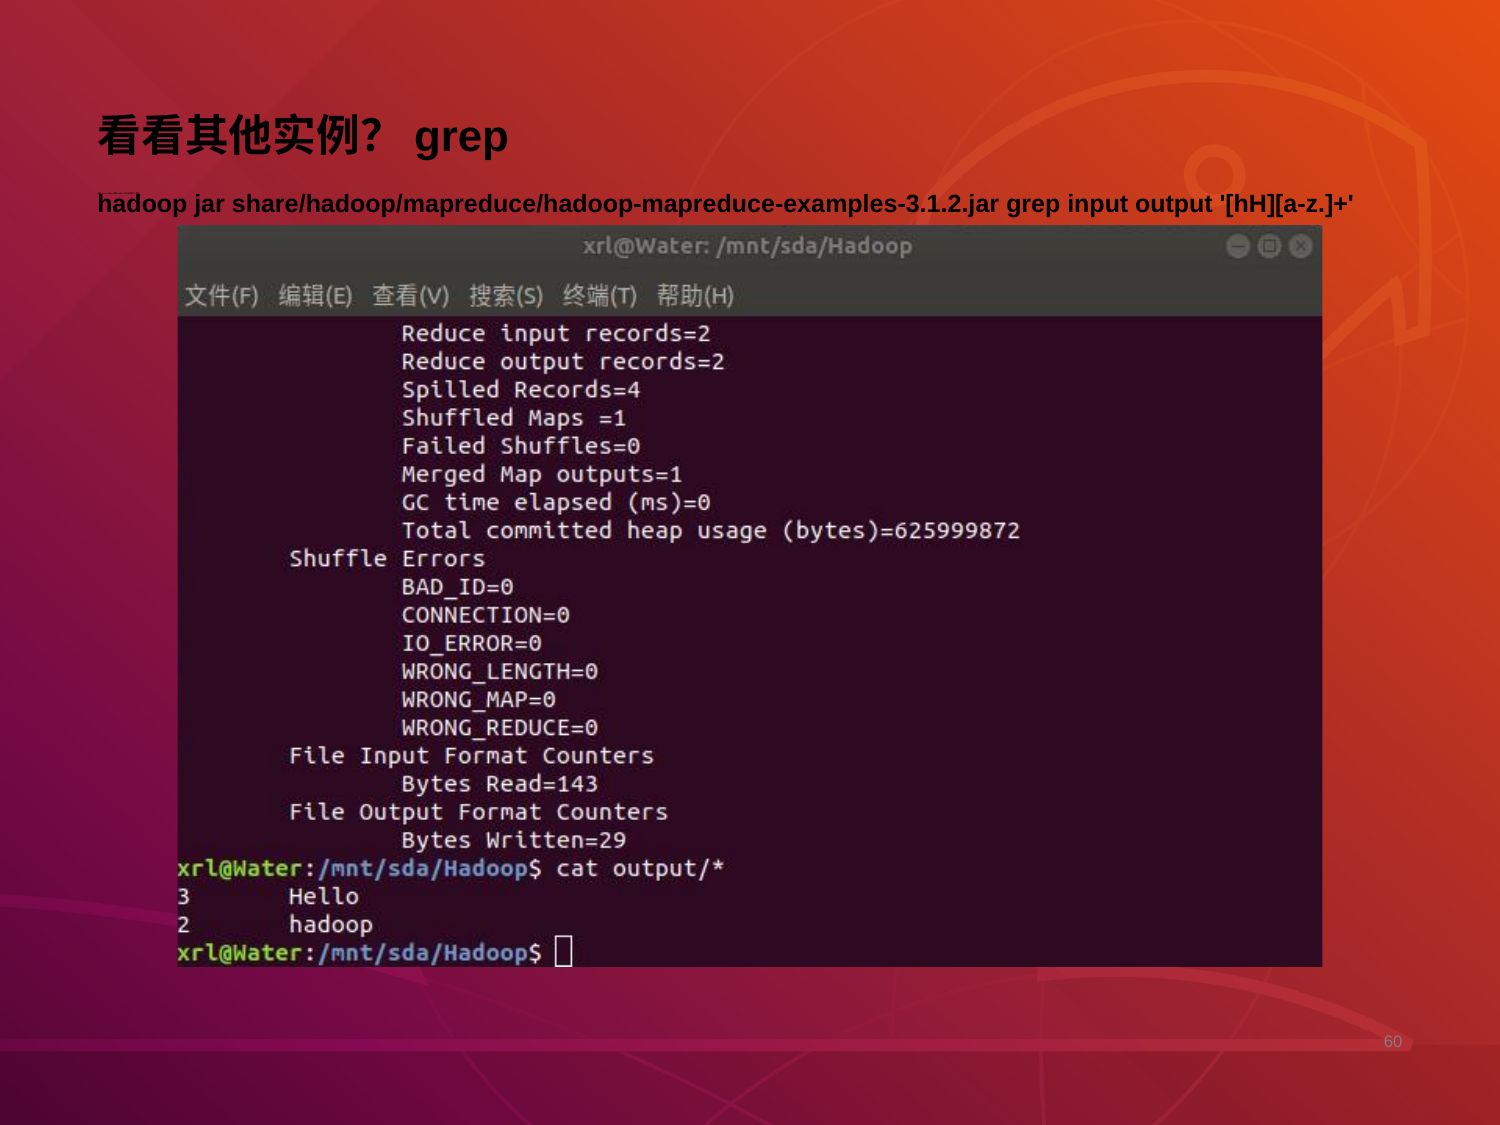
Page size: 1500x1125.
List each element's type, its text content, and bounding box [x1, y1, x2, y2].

slide_number 60 [1059, 1023, 1418, 1058]
picture [0, 1, 1500, 1125]
text_box hadoop jar share/hadoop/mapreduce/hadoop-mapreduce-examples-3.1.2.jar grep input output '[hH][a-z.]+' [82, 179, 1418, 225]
title 看看其他实例？grep [82, 1, 1418, 169]
